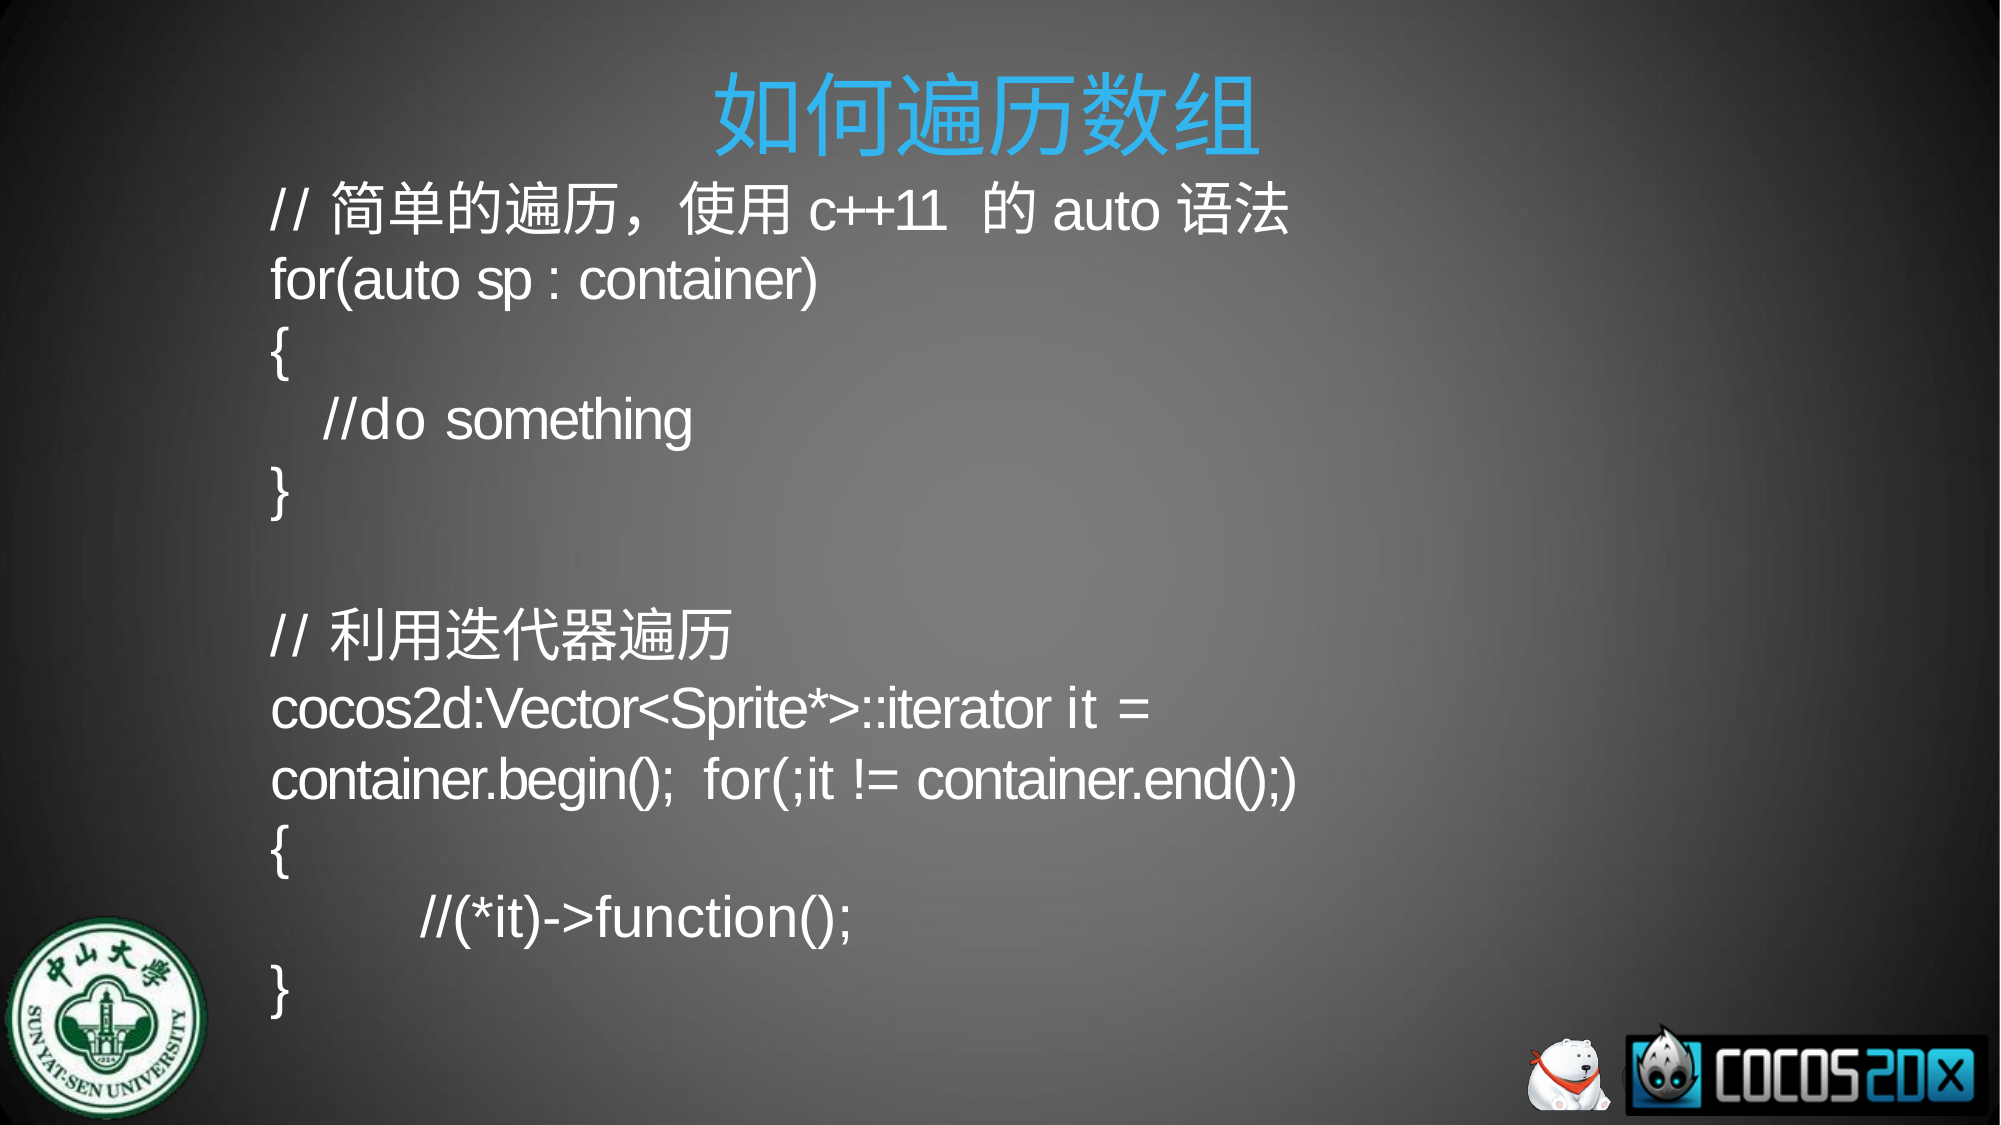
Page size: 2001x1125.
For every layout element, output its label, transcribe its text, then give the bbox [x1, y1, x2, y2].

text_box [1625, 1023, 1989, 1116]
text_box //简单的遍历，使用c++11 的auto语法 for(auto sp : container) { //do something } //利用迭代器遍历 cocos2d:Vector<Sprite*>::iterator it = container.begin(); for(;it != container.end();) { //(*it)->function(); } [268, 171, 1566, 1020]
picture [0, 0, 2000, 1125]
text_box [0, 905, 260, 1125]
title 如何遍历数组 [709, 55, 1266, 171]
text_box [1519, 1034, 1625, 1115]
